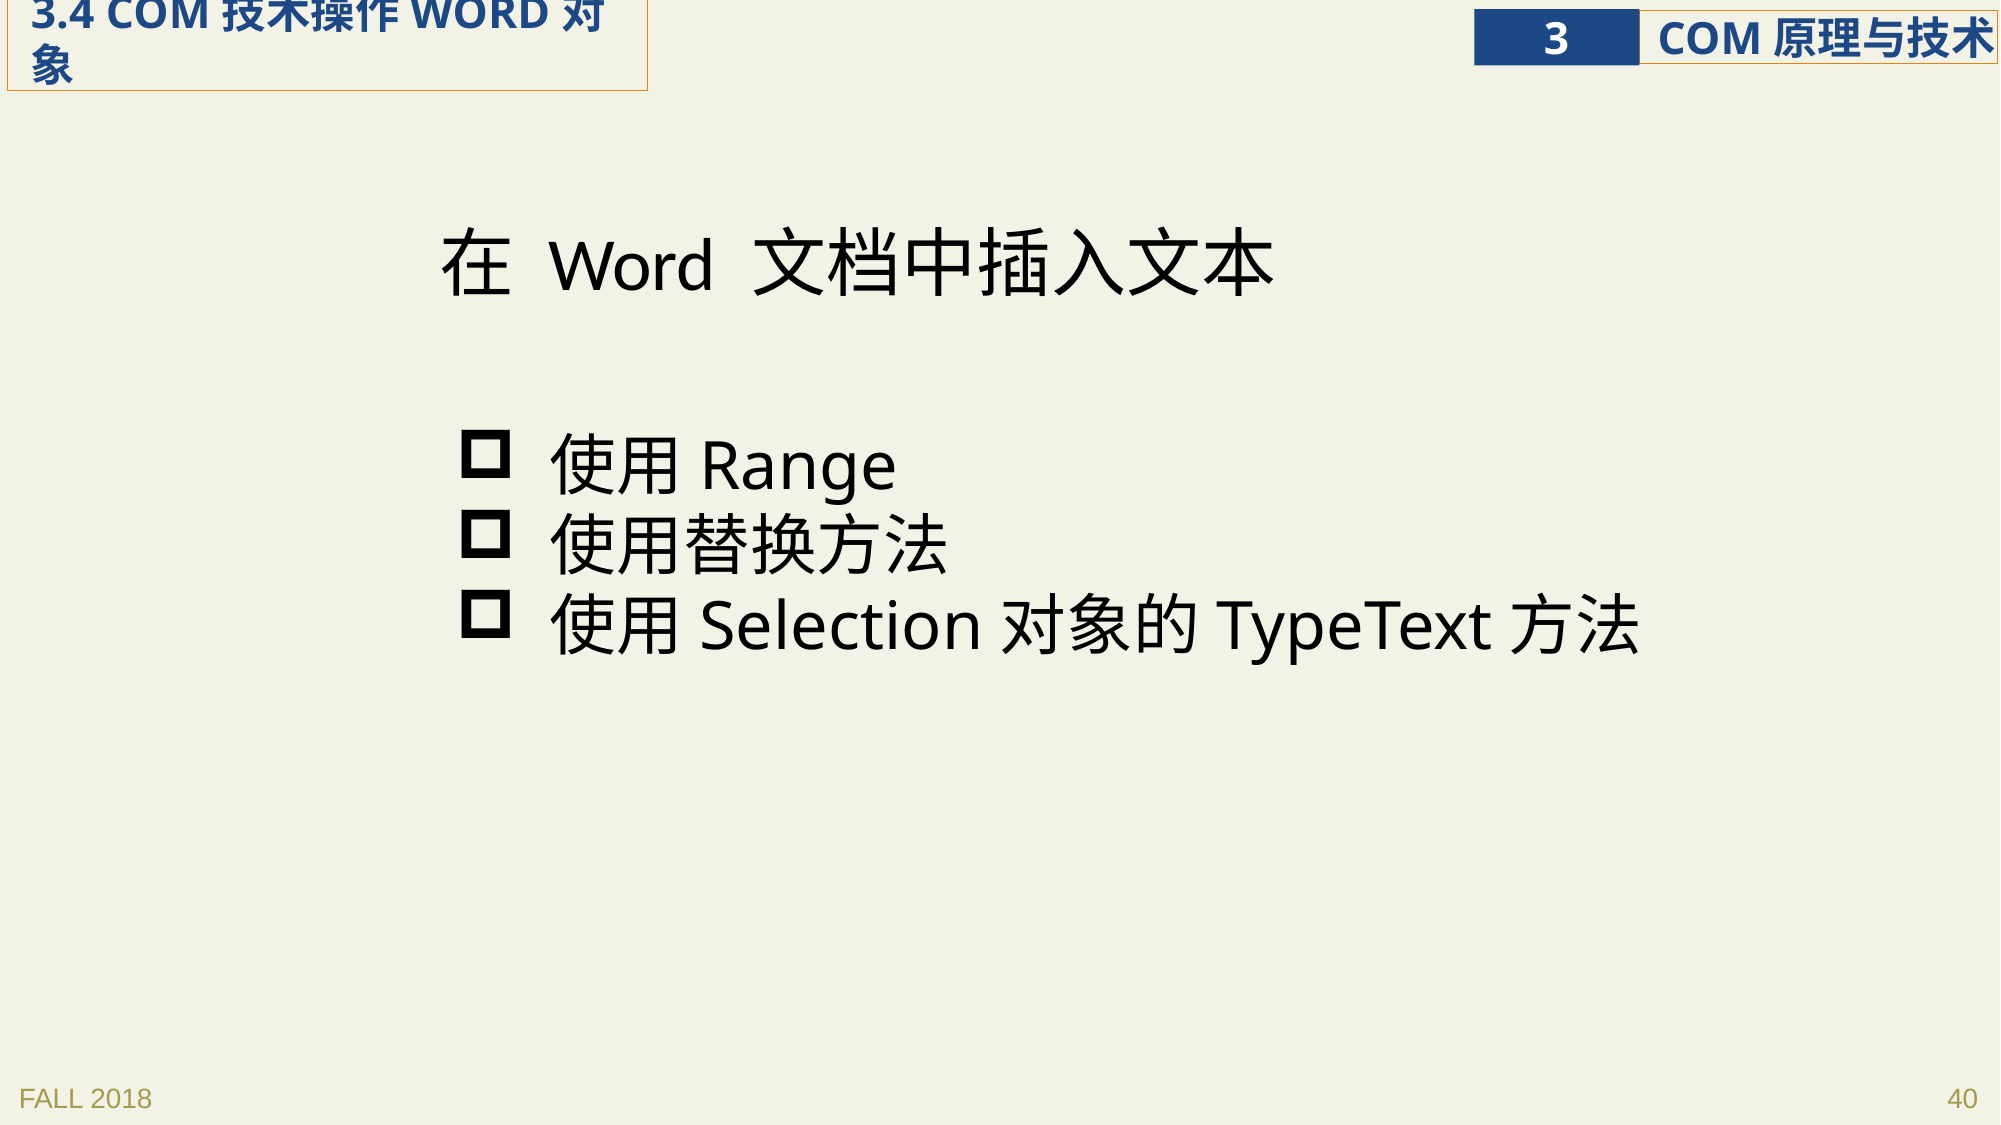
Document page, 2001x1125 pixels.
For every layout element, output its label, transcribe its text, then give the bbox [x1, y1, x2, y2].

title 在 Word 文档中插入文本 [427, 198, 1731, 323]
list 使用Range 使用替换方法 使用Selection对象的TypeText方法 [427, 417, 1839, 830]
